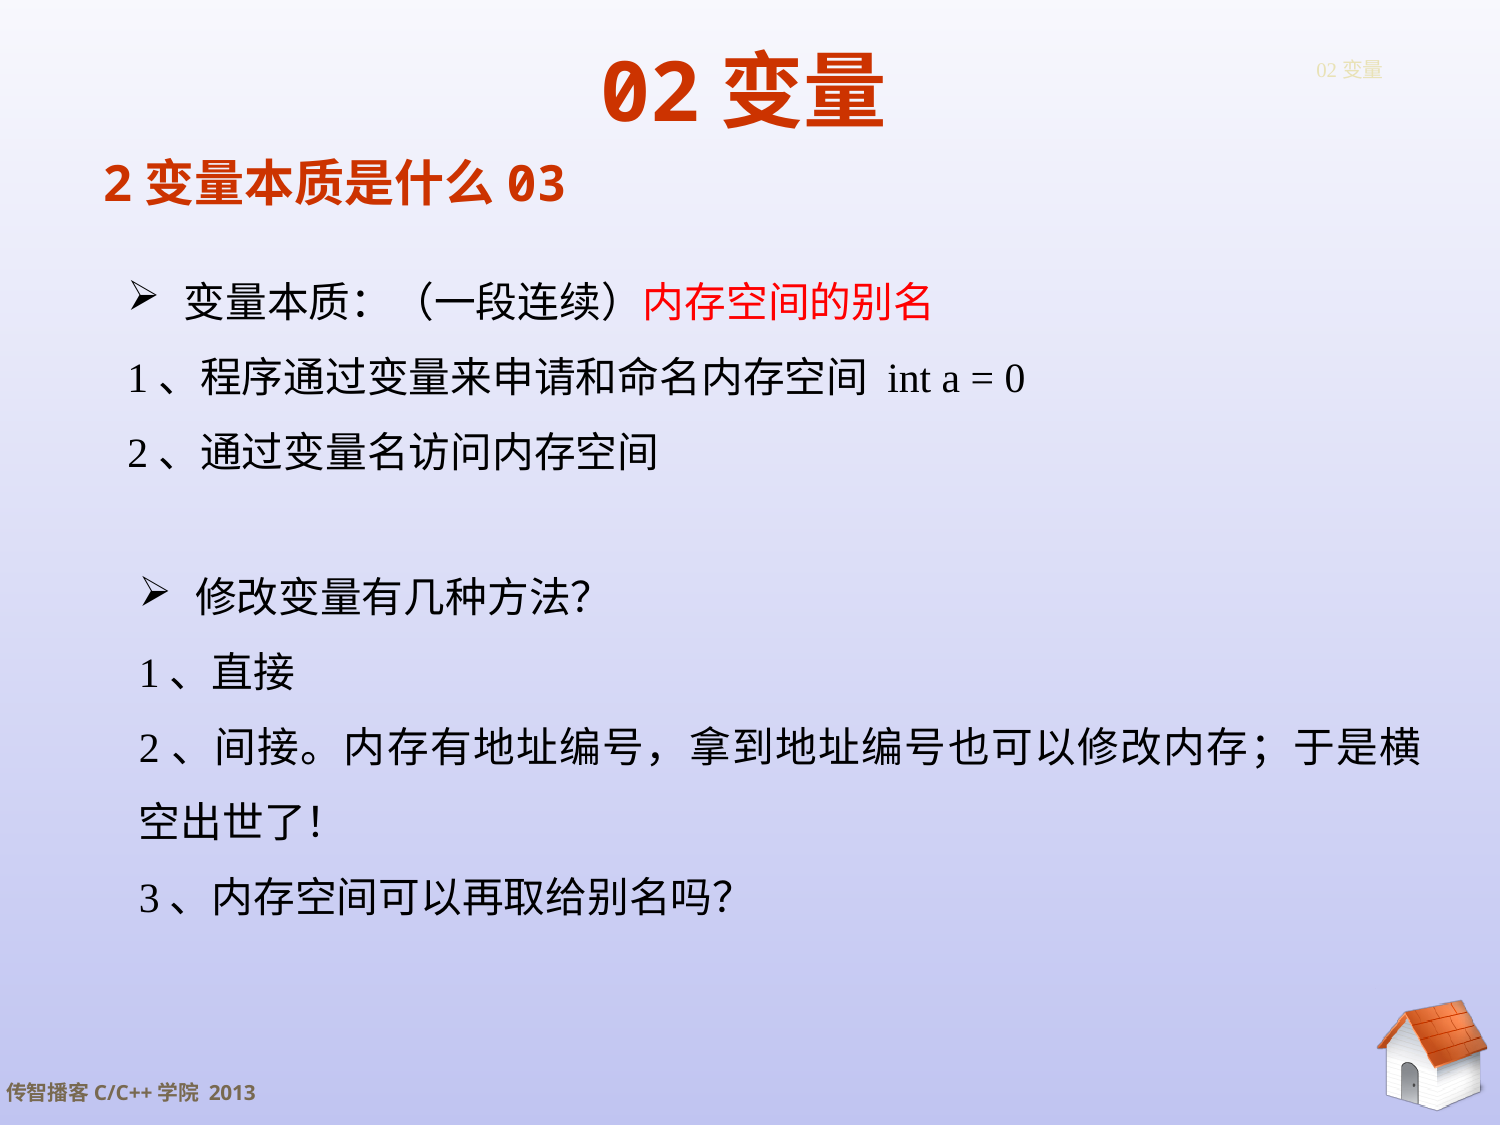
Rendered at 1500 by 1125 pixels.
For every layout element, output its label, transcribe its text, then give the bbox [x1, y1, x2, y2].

text_box 02变量 [287, 19, 1200, 157]
text_box 修改变量有几种方法？ 1、直接 2、间接。内存有地址编号，拿到地址编号也可以修改内存；于是横空出世了！ 3、内存空间可以再取给别名吗？ [123, 538, 1437, 929]
title 02变量 [1237, 37, 1463, 100]
picture [1375, 988, 1488, 1124]
text_box 2变量本质是什么03 [87, 131, 1013, 232]
text_box 变量本质：（一段连续）内存空间的别名 1、程序通过变量来申请和命名内存空间 int a = 0 2、通过变量名访问内存空间 [112, 243, 1425, 484]
